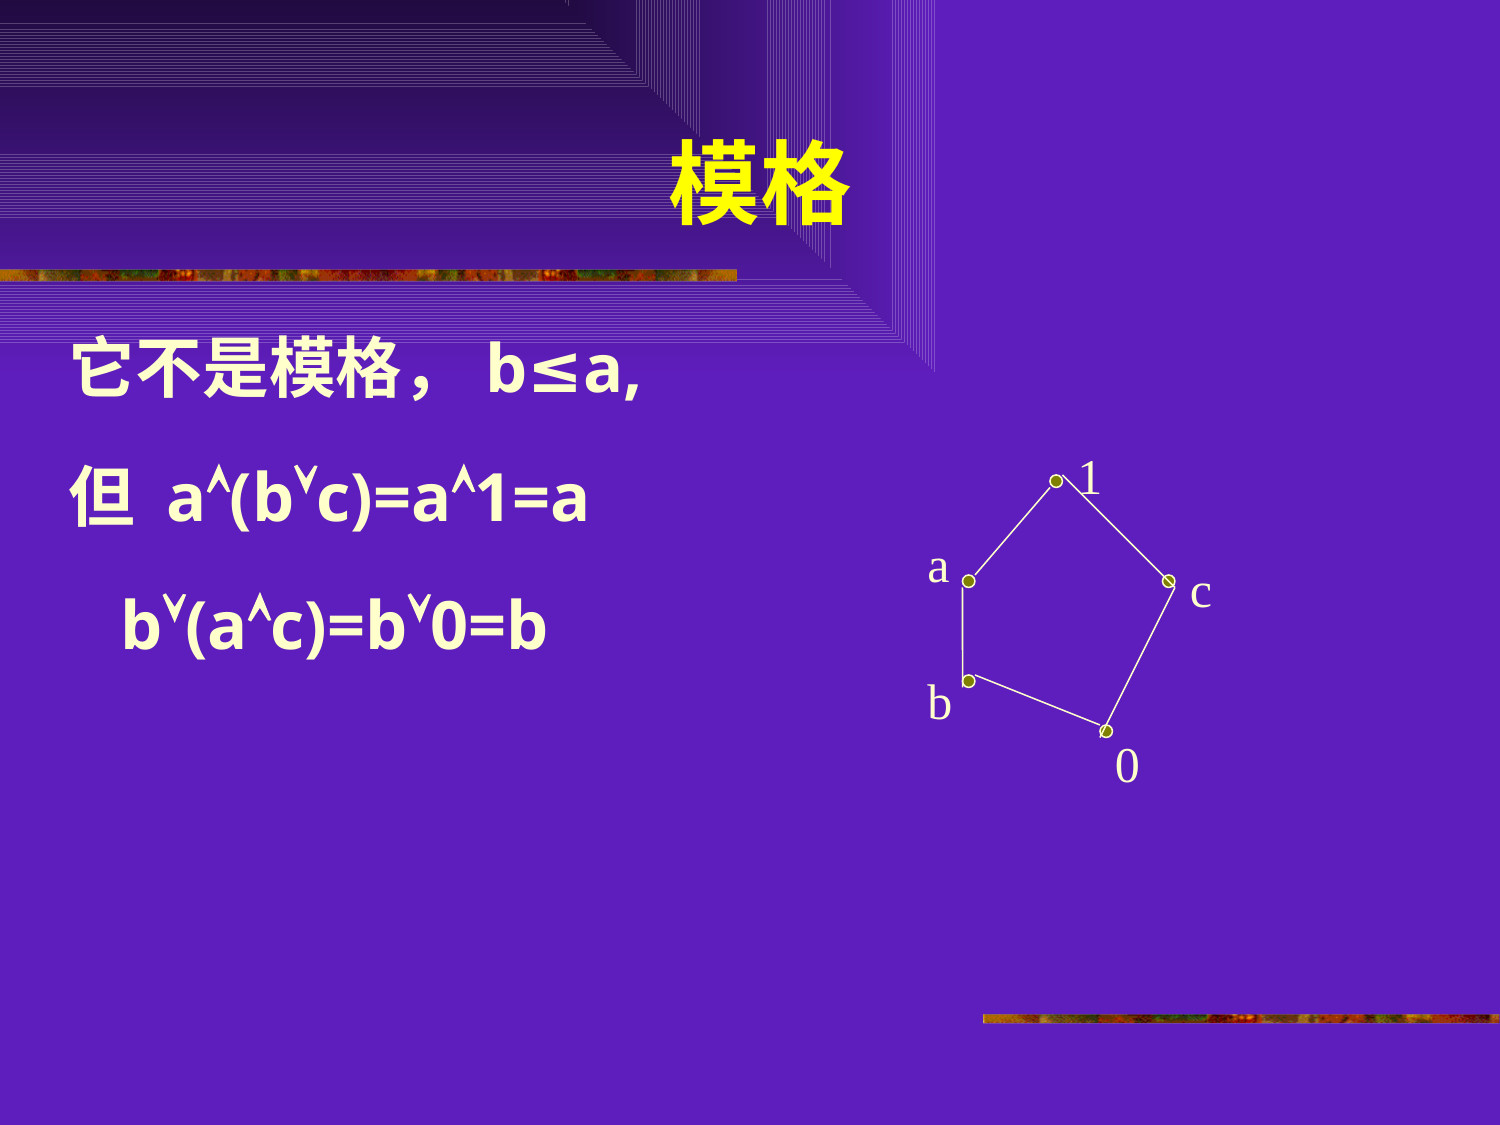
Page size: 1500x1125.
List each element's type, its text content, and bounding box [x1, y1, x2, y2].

picture [0, 268, 737, 285]
picture [983, 1013, 1500, 1026]
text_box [887, 437, 1238, 800]
list 它不是模格，b≤a, 但 a(bc)=a1=a b(ac)=b0=b [53, 318, 1401, 994]
title 模格 [52, 118, 1469, 244]
